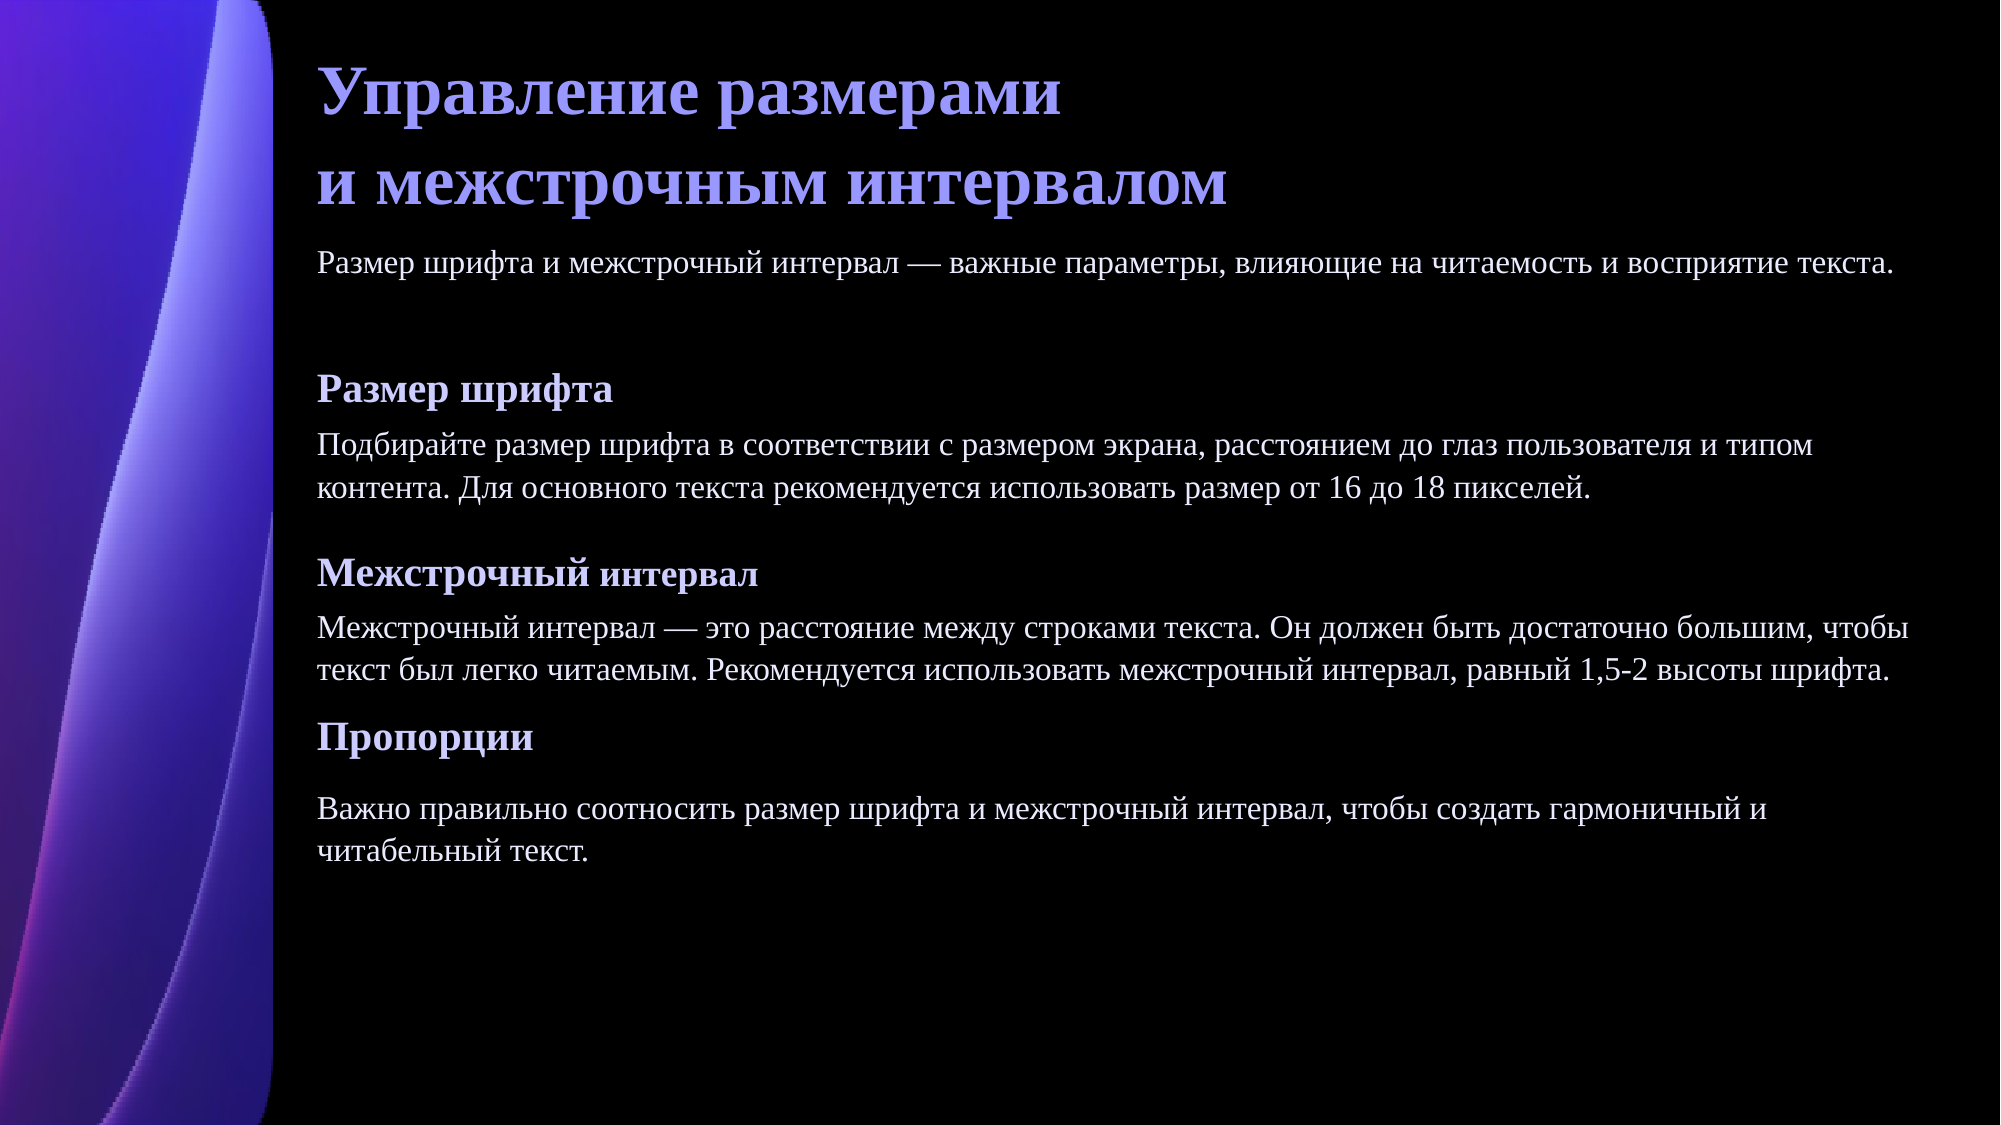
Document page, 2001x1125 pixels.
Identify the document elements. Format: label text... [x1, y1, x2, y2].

text_box Размер шрифта [316, 366, 676, 411]
text_box Межстрочный интервал [316, 550, 778, 595]
picture [0, 0, 273, 1125]
text_box Пропорции [316, 713, 676, 759]
text_box Управление размерами и межстрочным интервалом [316, 39, 1388, 237]
text_box Размер шрифта и межстрочный интервал — важные параметры, влияющие на читаемость и восприятие текста. [316, 237, 1762, 307]
text_box Подбирайте размер шрифта в соответствии с размером экрана, расстоянием до глаз пользователя и типом контента. Для основного текста рекомендуется использовать размер от 16 до 18 пикселей. [316, 419, 1942, 507]
text_box Межстрочный интервал — это расстояние между строками текста. Он должен быть достаточно большим, чтобы текст был легко читаемым. Рекомендуется использовать межстрочный интервал, равный 1,5-2 высоты шрифта. [316, 602, 1932, 690]
text_box Важно правильно соотносить размер шрифта и межстрочный интервал, чтобы создать гармоничный и читабельный текст. [316, 783, 1720, 853]
